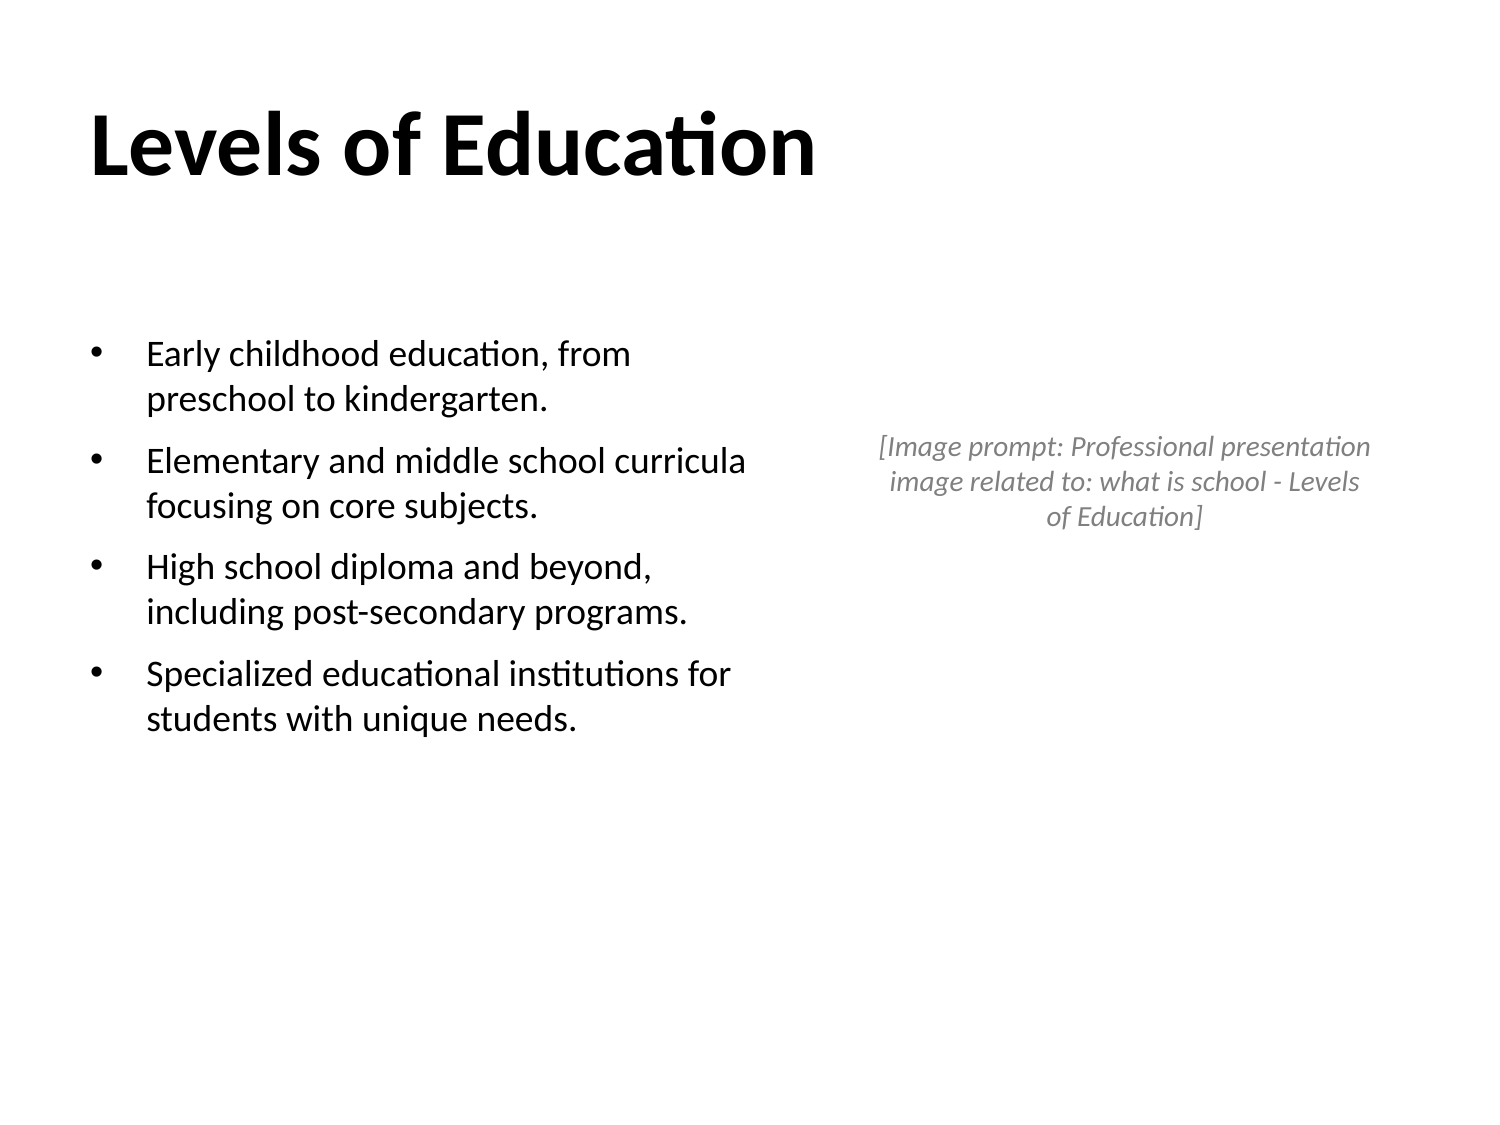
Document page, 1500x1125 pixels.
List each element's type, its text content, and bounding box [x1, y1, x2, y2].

text_box [Image prompt: Professional presentation image related to: what is school - Levels of Education] [862, 374, 1388, 540]
title Levels of Education [75, 45, 1425, 233]
list Early childhood education, from preschool to kindergarten. Elementary and middle school curricula focusing on core subjects. High school diploma and beyond, including post-secondary programs. Specialized educational institutions for students with unique needs. [75, 224, 788, 900]
